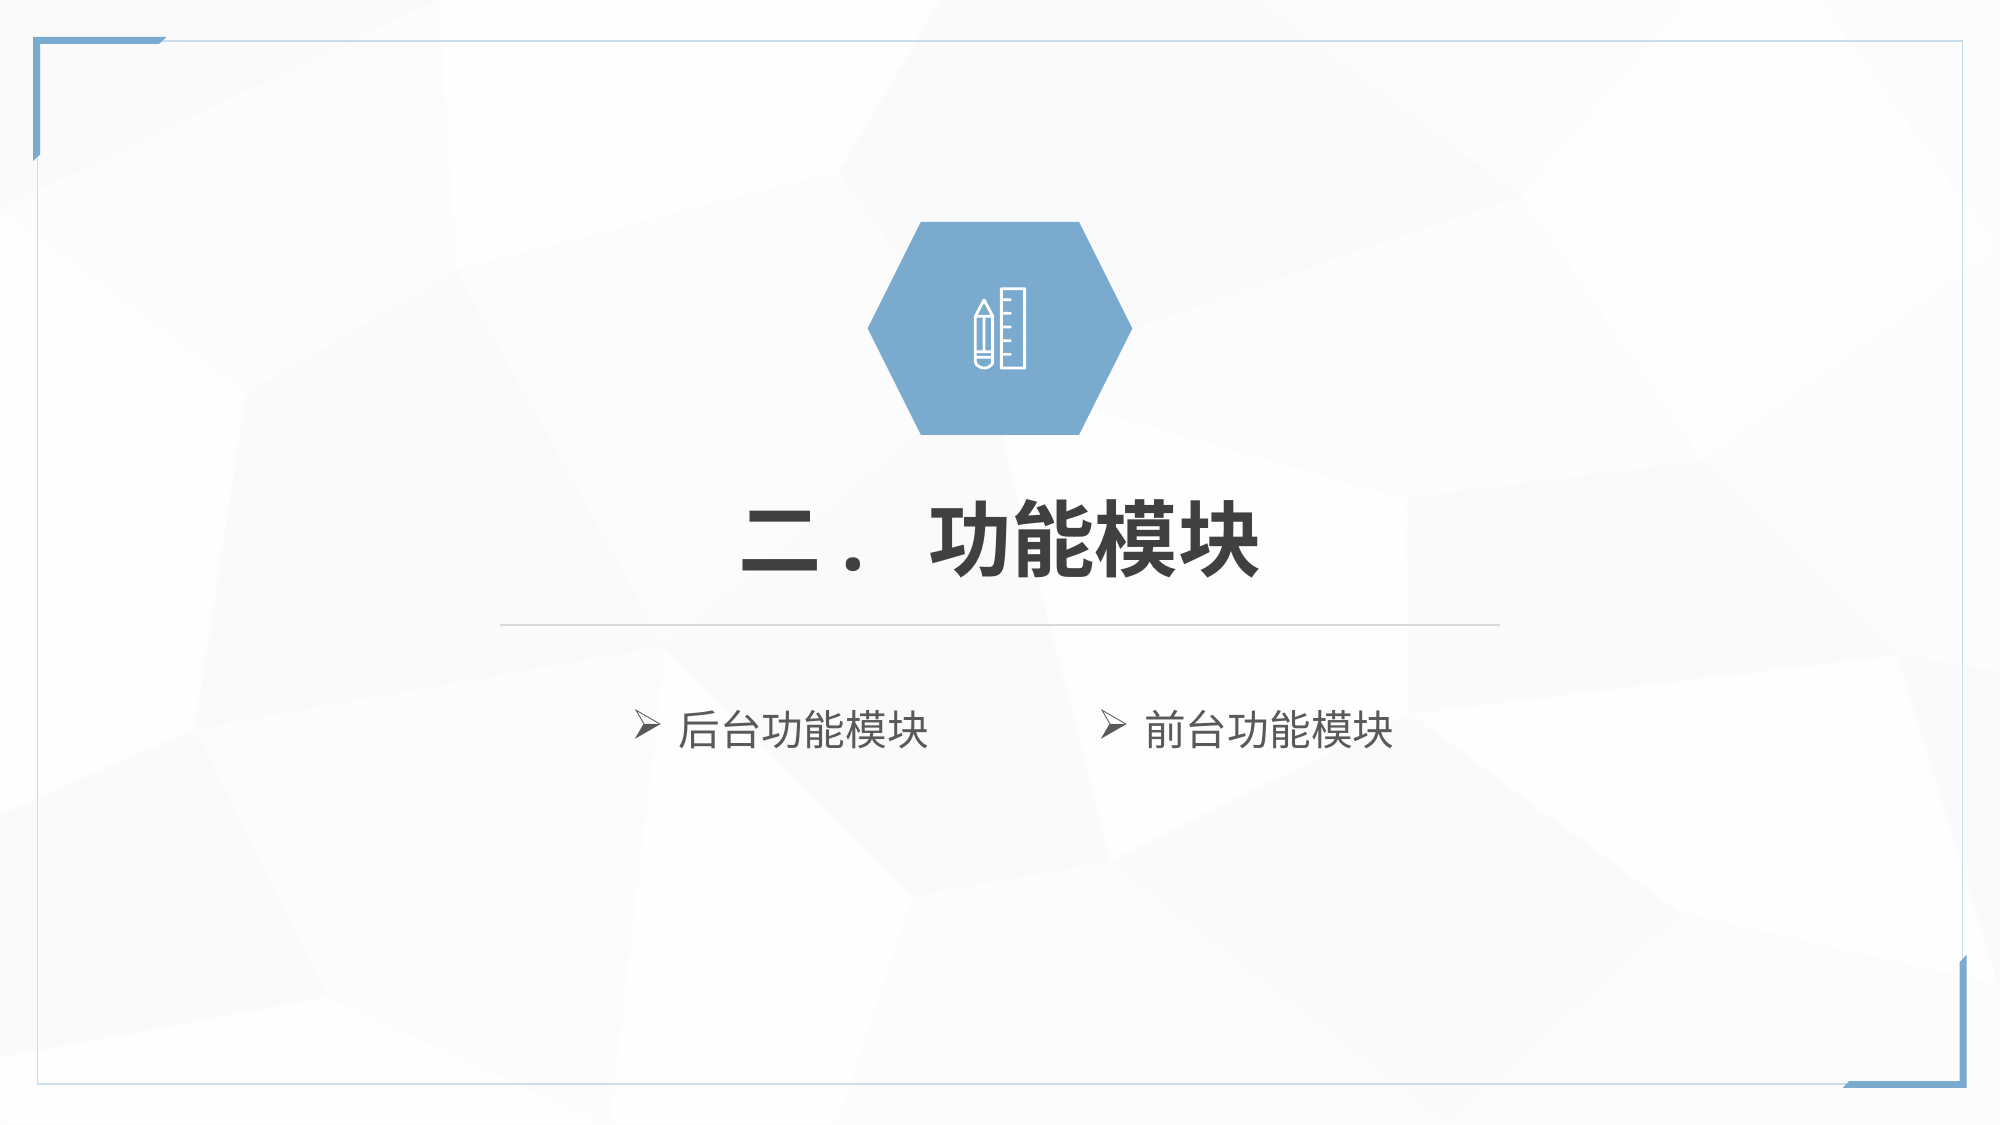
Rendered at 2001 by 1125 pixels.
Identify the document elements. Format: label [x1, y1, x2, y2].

text_box [616, 671, 1410, 763]
text_box [499, 480, 1500, 625]
text_box [867, 221, 1133, 435]
